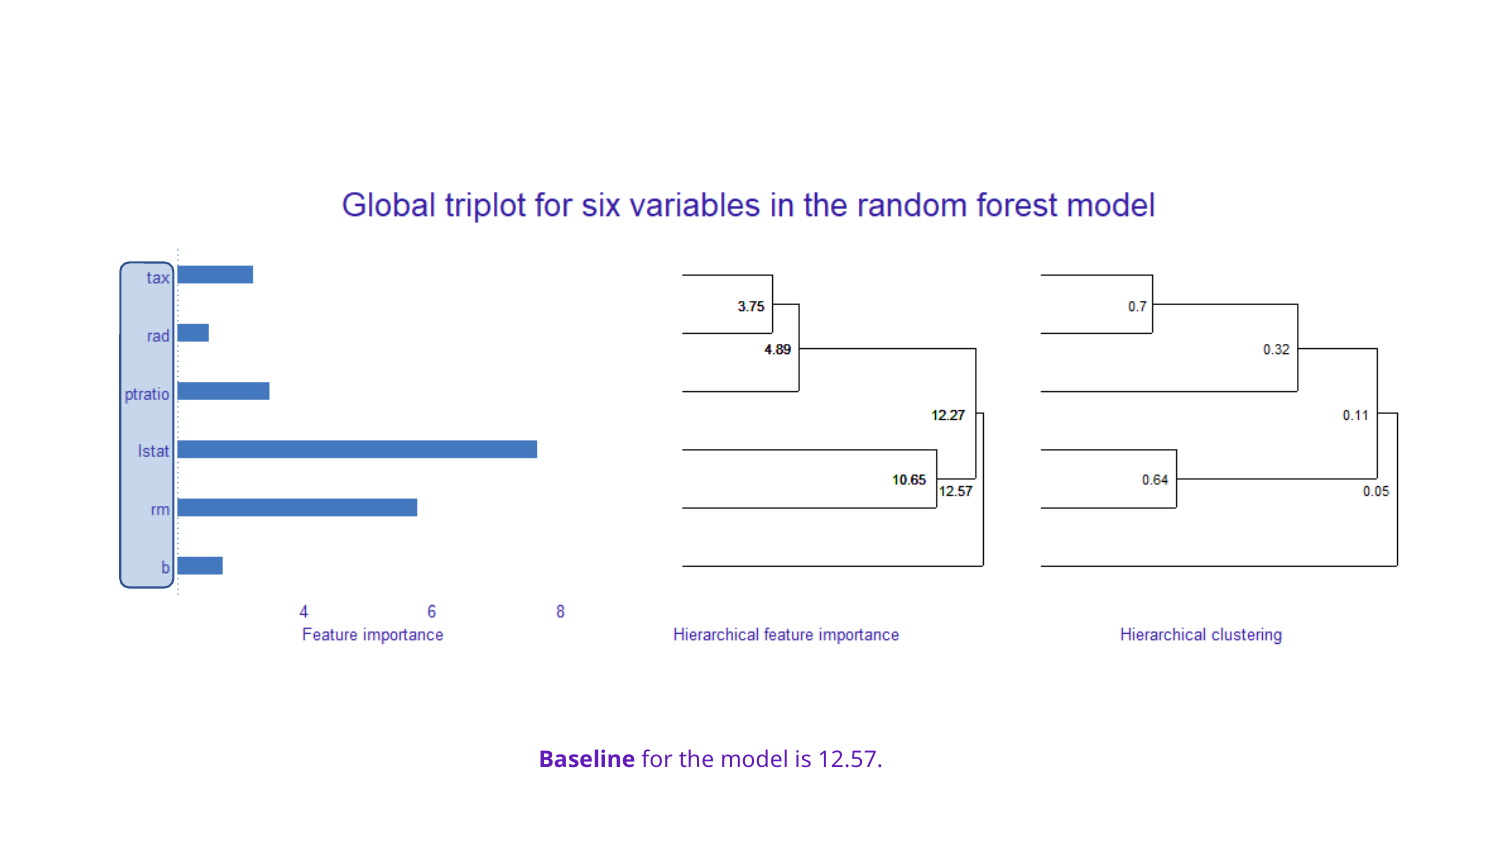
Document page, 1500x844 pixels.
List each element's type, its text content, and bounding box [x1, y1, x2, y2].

text_box Baseline for the model is 12.57. [527, 739, 973, 779]
picture [83, 181, 1417, 662]
